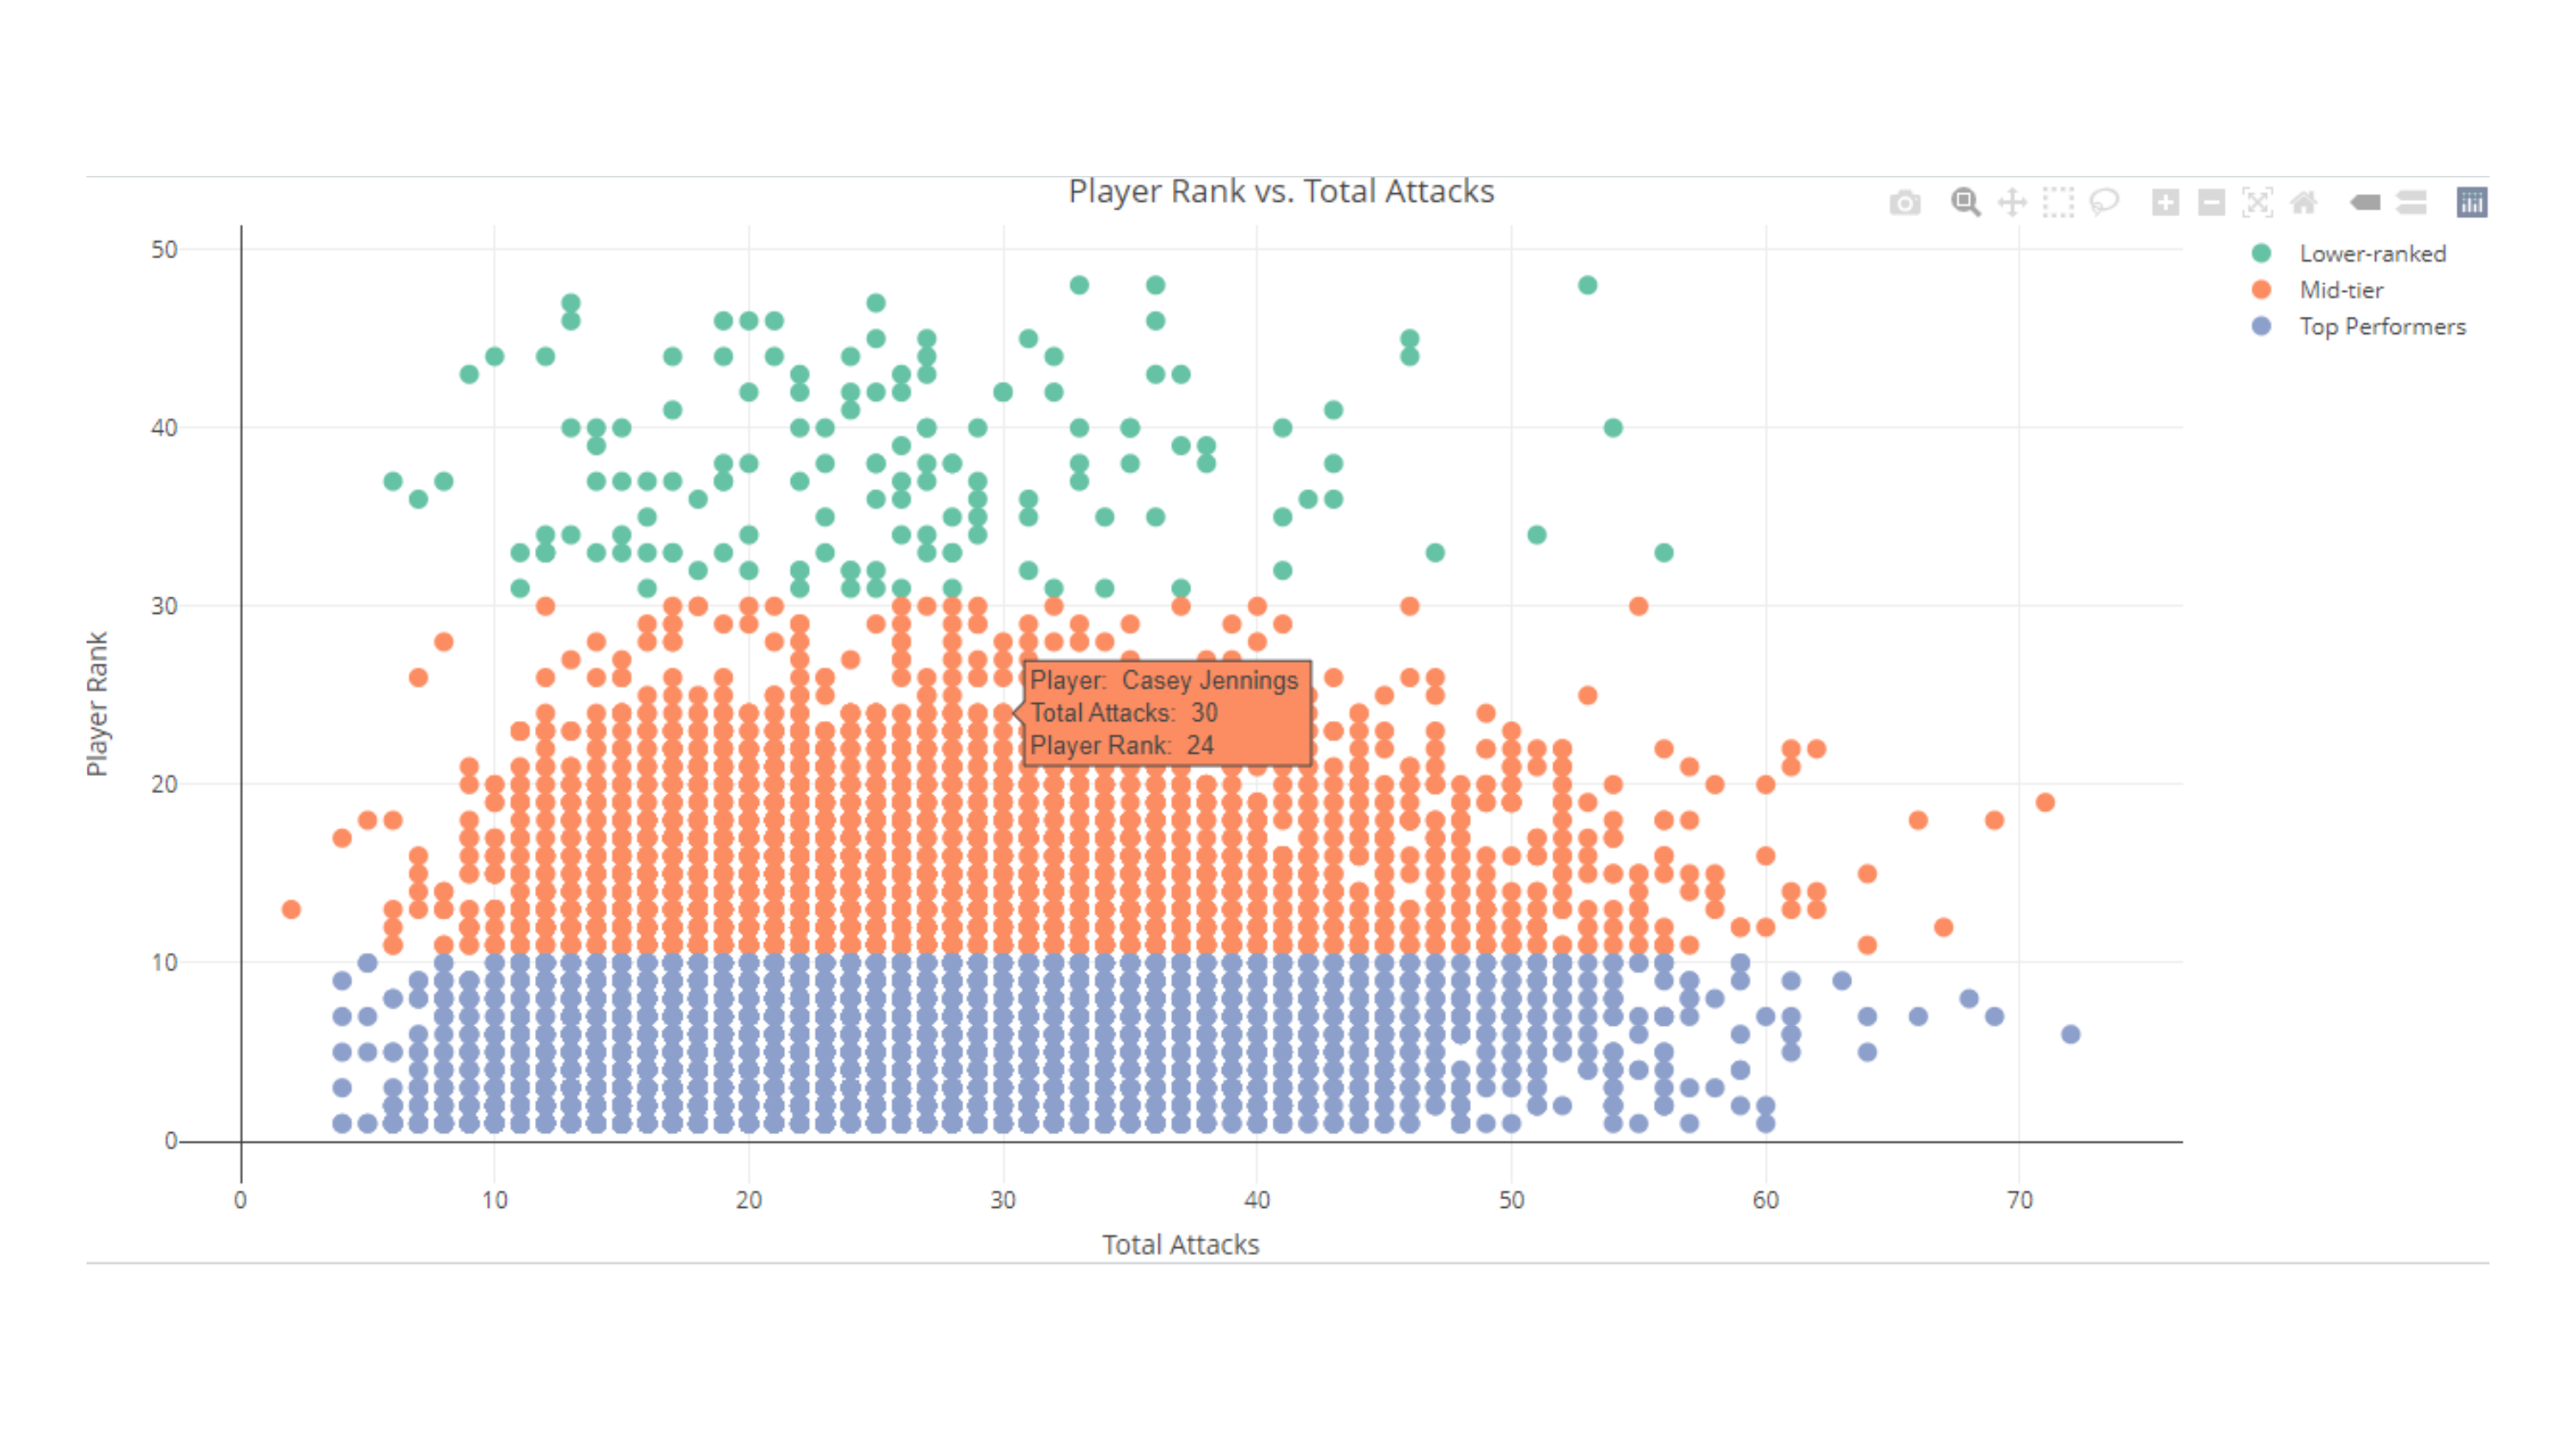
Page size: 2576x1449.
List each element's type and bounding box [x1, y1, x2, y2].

text_box [86, 176, 2490, 1265]
